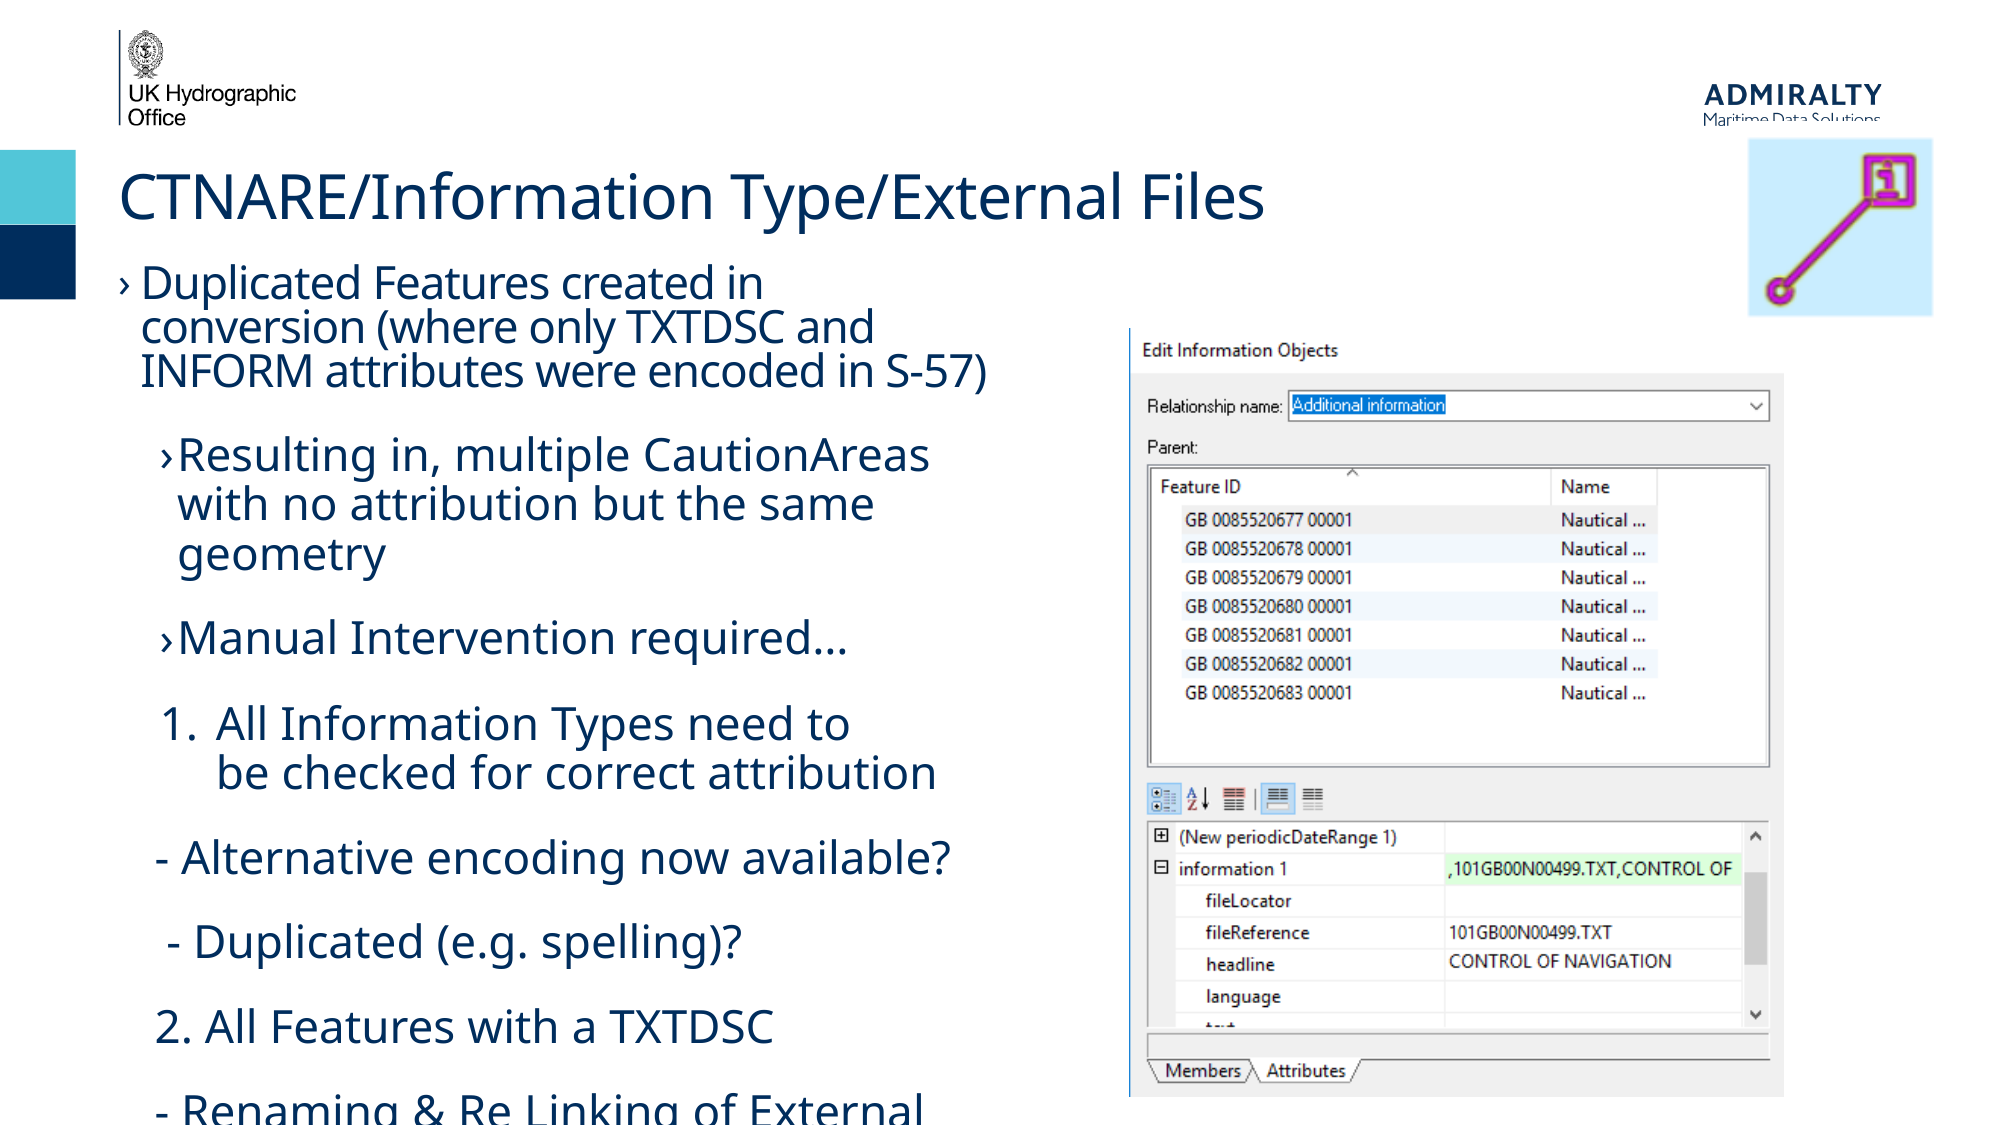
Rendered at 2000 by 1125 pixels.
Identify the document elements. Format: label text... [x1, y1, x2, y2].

list Duplicated Features created in conversion (where only TXTDSC and INFORM attributes were encoded in S-57) Resulting in, multiple CautionAreas with no attribution but the same geometry Manual Intervention required… All Information Types need to be checked for correct attribution - Alternative encoding now available? - Duplicated (e.g. spelling)? 2. All Features with a TXTDSC - Renaming & Re Linking of External Files [118, 310, 1000, 991]
list CTNARE/Information Type/External Files [118, 165, 1493, 310]
picture [1128, 84, 1949, 1097]
picture [118, 29, 296, 126]
